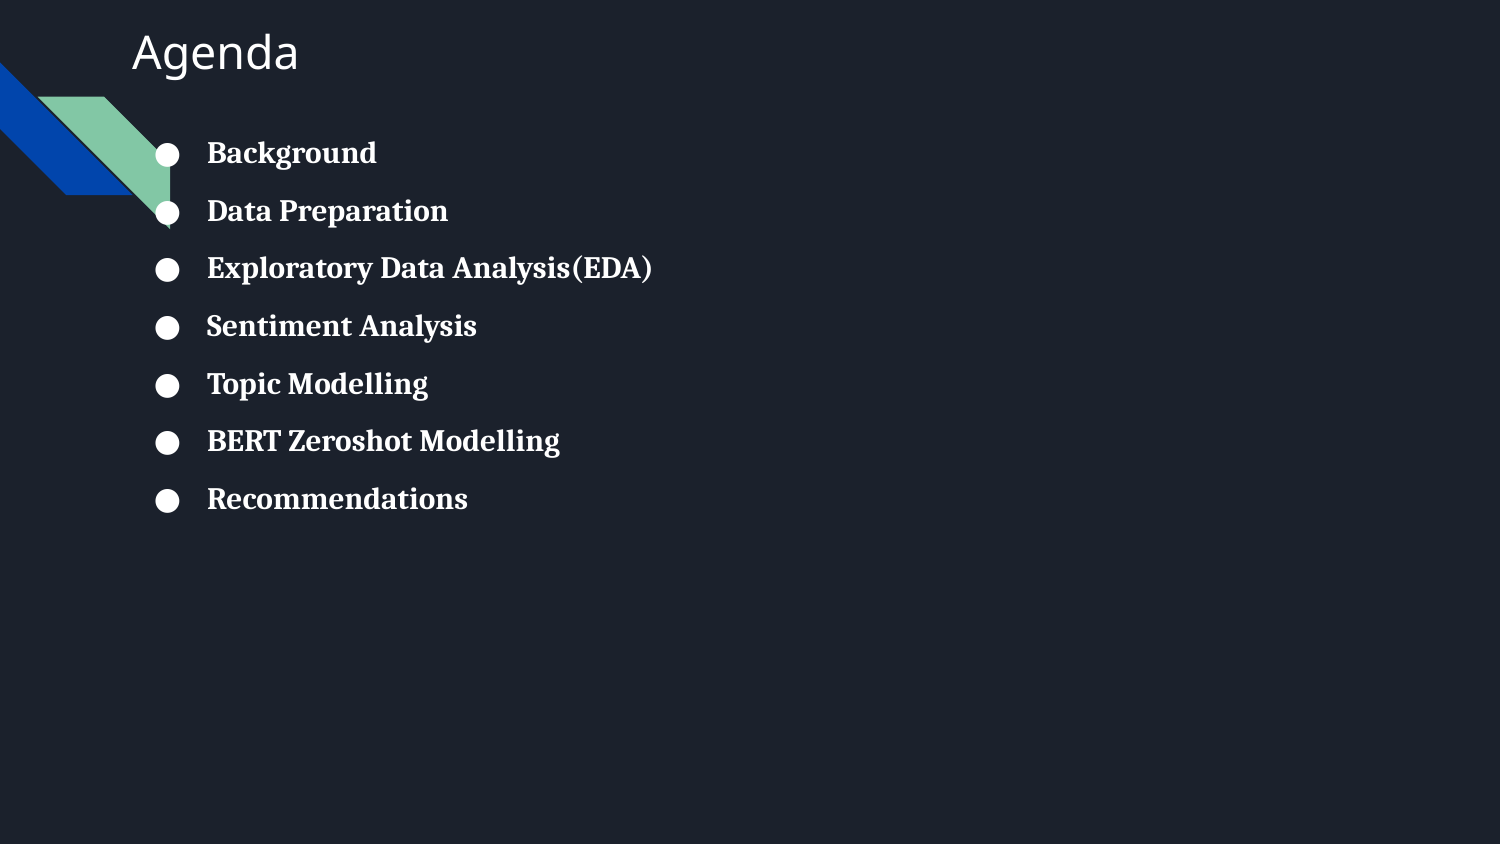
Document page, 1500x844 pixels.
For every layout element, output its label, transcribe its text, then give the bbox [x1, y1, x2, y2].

list Background Data Preparation Exploratory Data Analysis(EDA) Sentiment Analysis Topic Modelling BERT Zeroshot Modelling Recommendations [116, 98, 1337, 639]
title Agenda [116, 4, 1383, 99]
